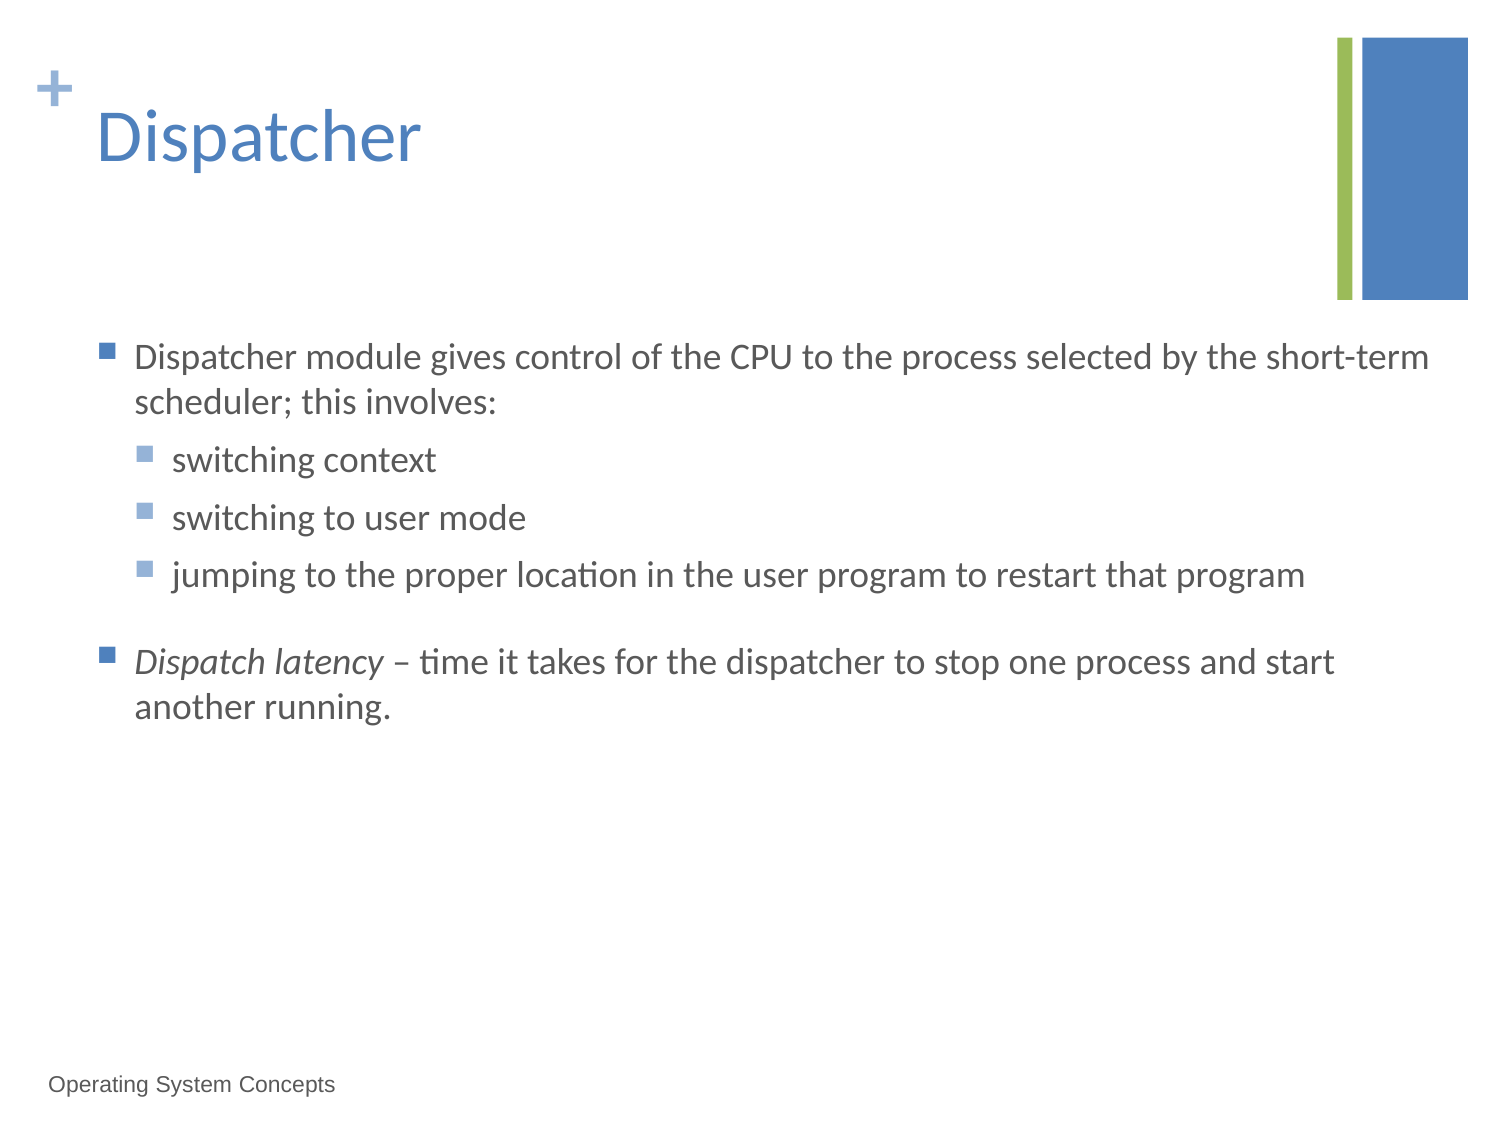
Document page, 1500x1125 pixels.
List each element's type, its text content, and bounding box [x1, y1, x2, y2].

title Dispatcher [81, 79, 1322, 263]
list Dispatcher module gives control of the CPU to the process selected by the short-term scheduler; this involves: switching context switching to user mode jumping to the proper location in the user program to restart that program Dispatch latency – time it takes for the dispatcher to stop one process and start another running. [81, 324, 1463, 1005]
footer Operating System Concepts [33, 1053, 1038, 1114]
